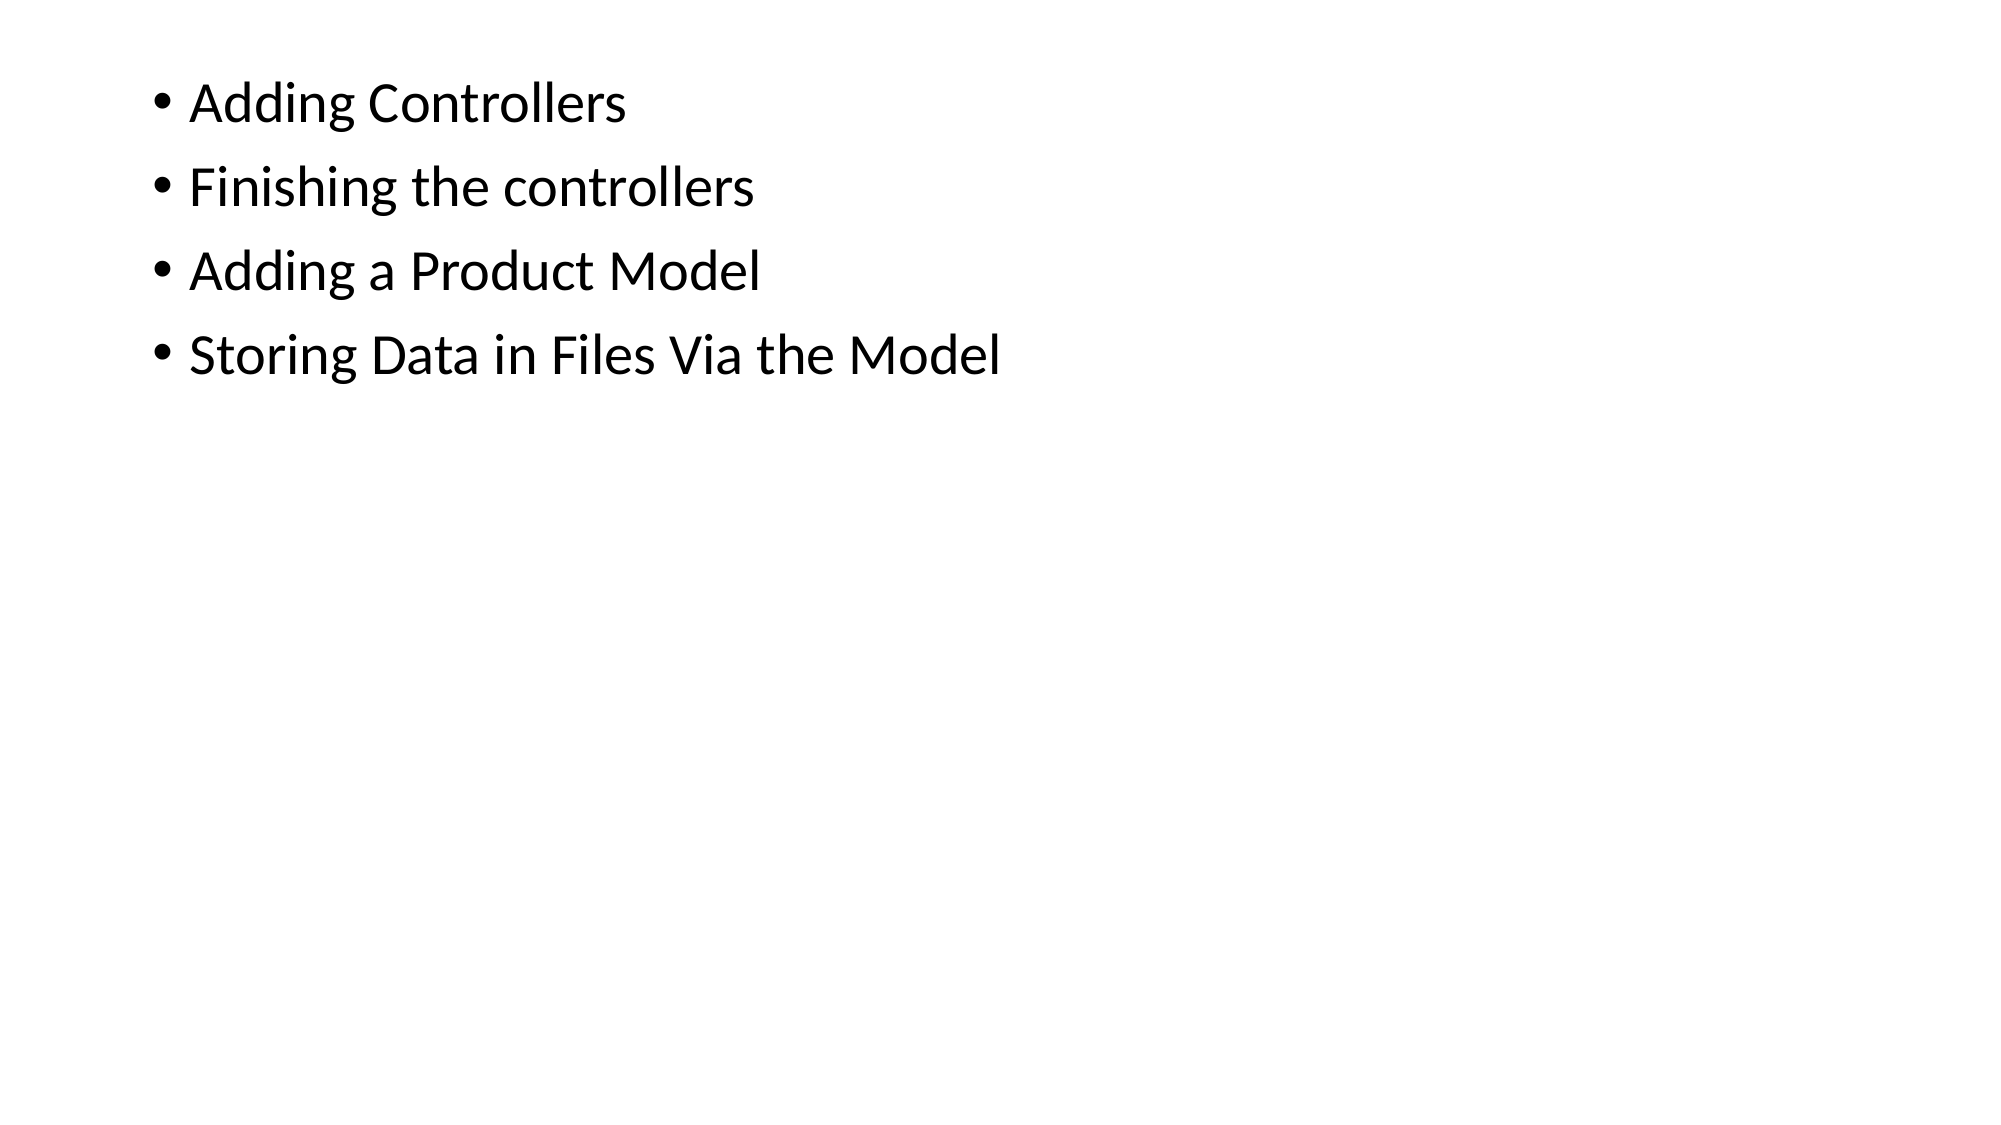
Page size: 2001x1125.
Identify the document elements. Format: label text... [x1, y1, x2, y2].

list Adding Controllers Finishing the controllers Adding a Product Model Storing Data in Files Via the Model [137, 64, 1863, 1014]
